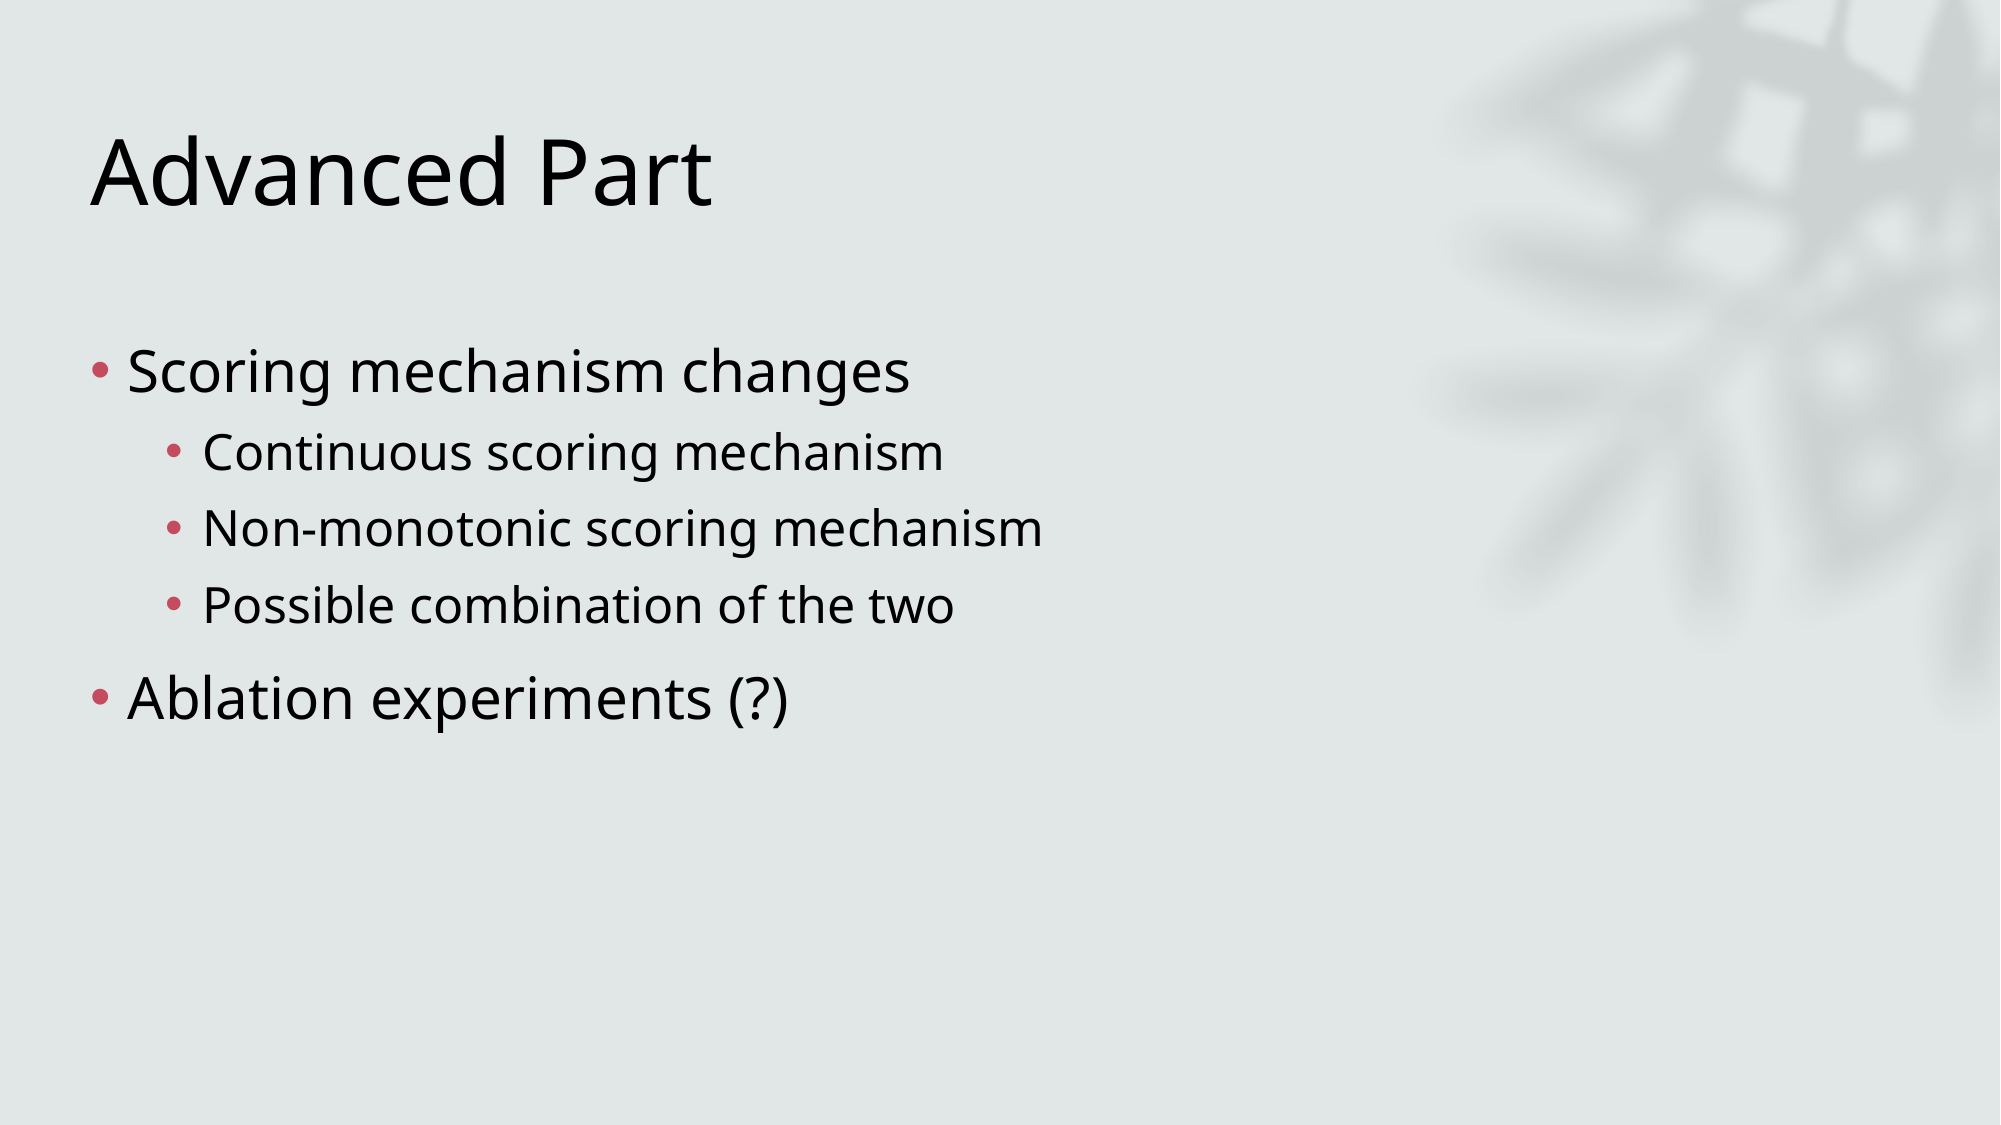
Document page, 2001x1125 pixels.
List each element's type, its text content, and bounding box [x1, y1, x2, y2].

list Scoring mechanism changes Continuous scoring mechanism Non-monotonic scoring mechanism Possible combination of the two Ablation experiments (?) [75, 319, 1925, 1009]
title Advanced Part [75, 60, 1863, 278]
